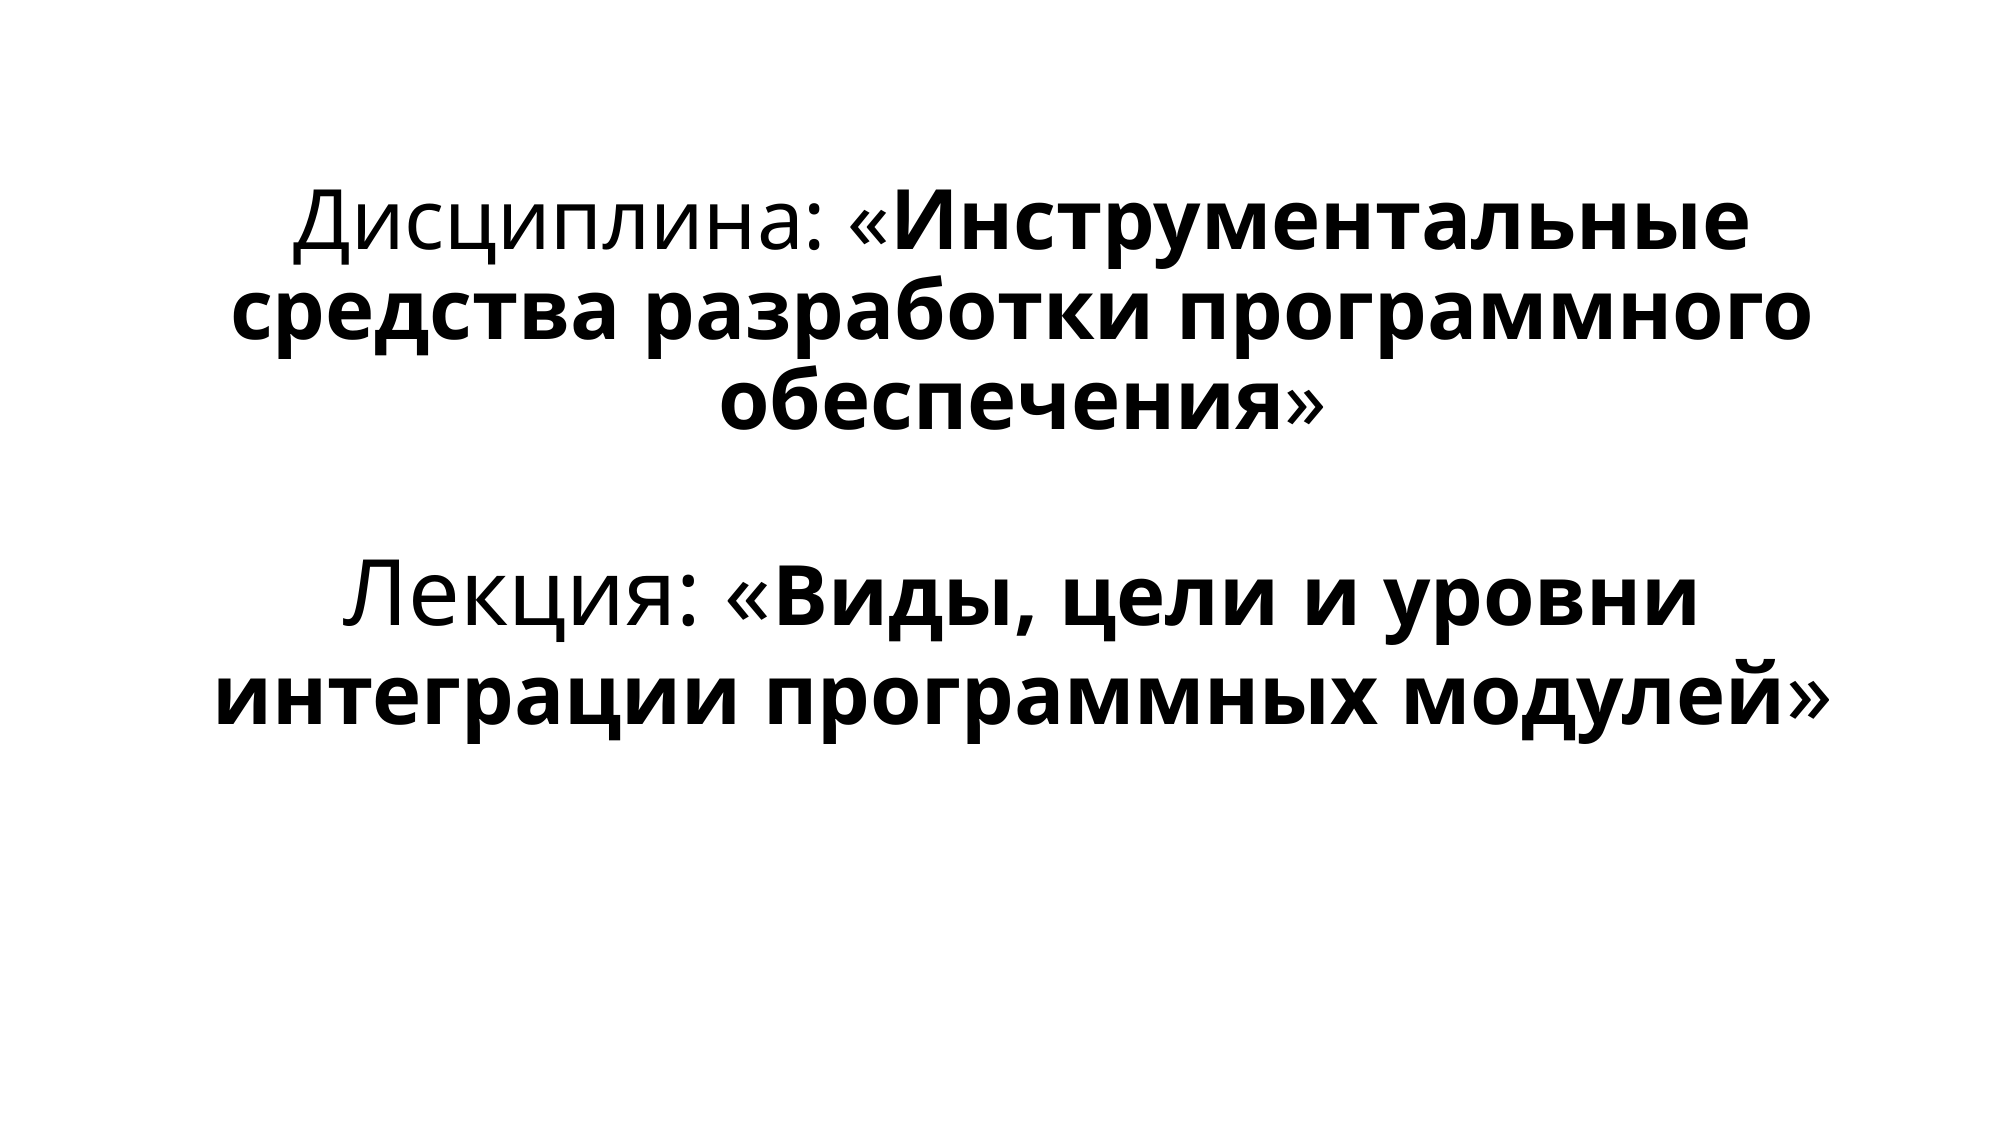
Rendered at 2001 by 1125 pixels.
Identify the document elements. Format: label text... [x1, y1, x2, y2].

title Дисциплина: «Инструментальные средства разработки программного обеспечения» Лекция: «Виды, цели и уровни интеграции программных модулей» [196, 134, 1850, 753]
